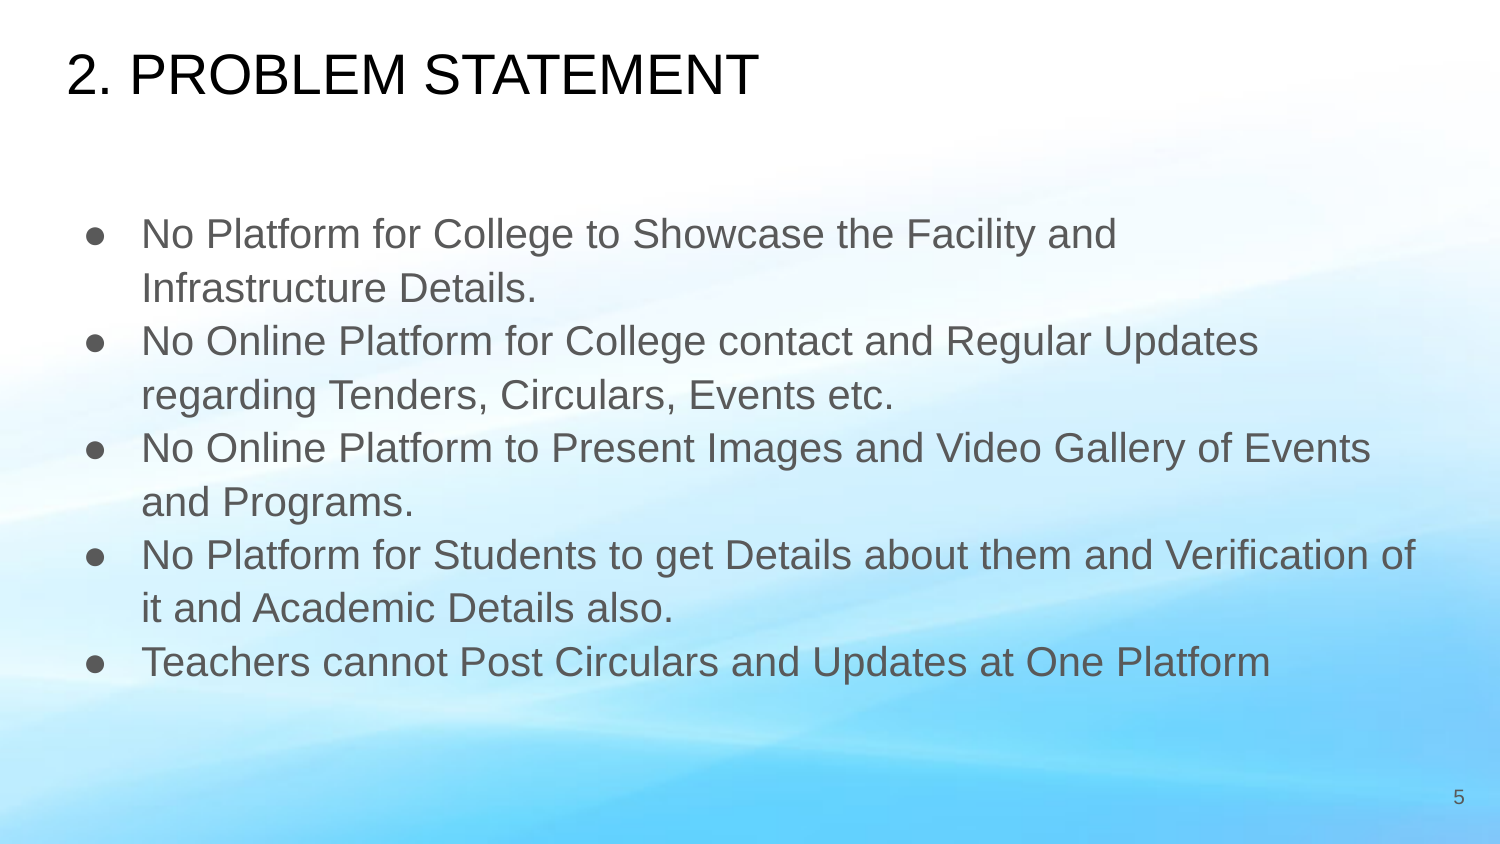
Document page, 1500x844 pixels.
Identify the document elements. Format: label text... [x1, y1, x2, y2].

list No Platform for College to Showcase the Facility and Infrastructure Details. No Online Platform for College contact and Regular Updates regarding Tenders, Circulars, Events etc. No Online Platform to Present Images and Video Gallery of Events and Programs. No Platform for Students to get Details about them and Verification of it and Academic Details also. Teachers cannot Post Circulars and Updates at One Platform [51, 189, 1449, 750]
slide_number ‹#› [1389, 764, 1480, 830]
picture [0, 0, 1500, 844]
title 2. PROBLEM STATEMENT [51, 28, 1449, 123]
